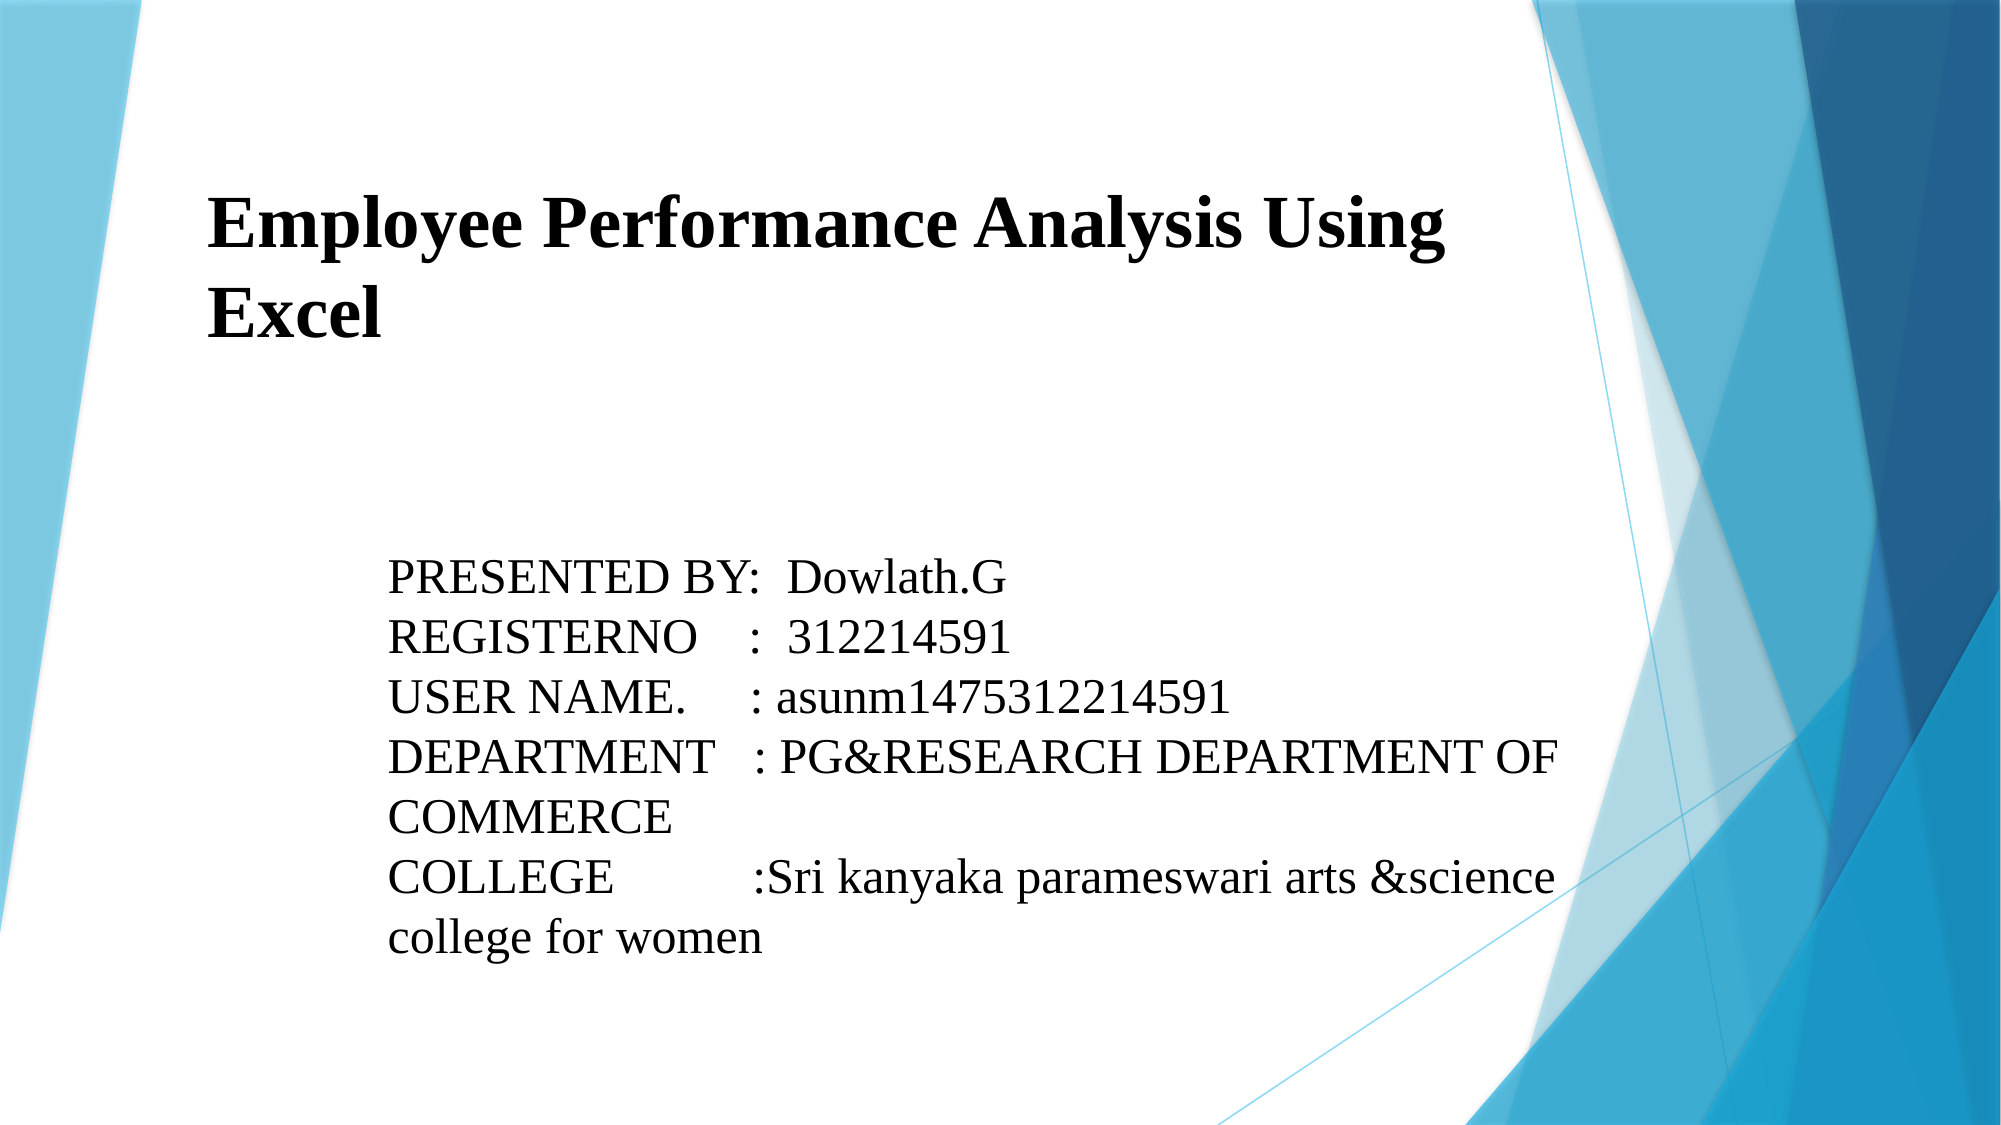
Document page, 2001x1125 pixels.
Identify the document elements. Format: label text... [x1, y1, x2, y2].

text_box PRESENTED BY: Dowlath.G REGISTERNO : 312214591 USER NAME. : asunm1475312214591 DEPARTMENT : PG&RESEARCH DEPARTMENT OF COMMERCE COLLEGE :Sri kanyaka parameswari arts &science college for women [372, 535, 1623, 971]
title Employee Performance Analysis Using Excel [192, 90, 1467, 361]
